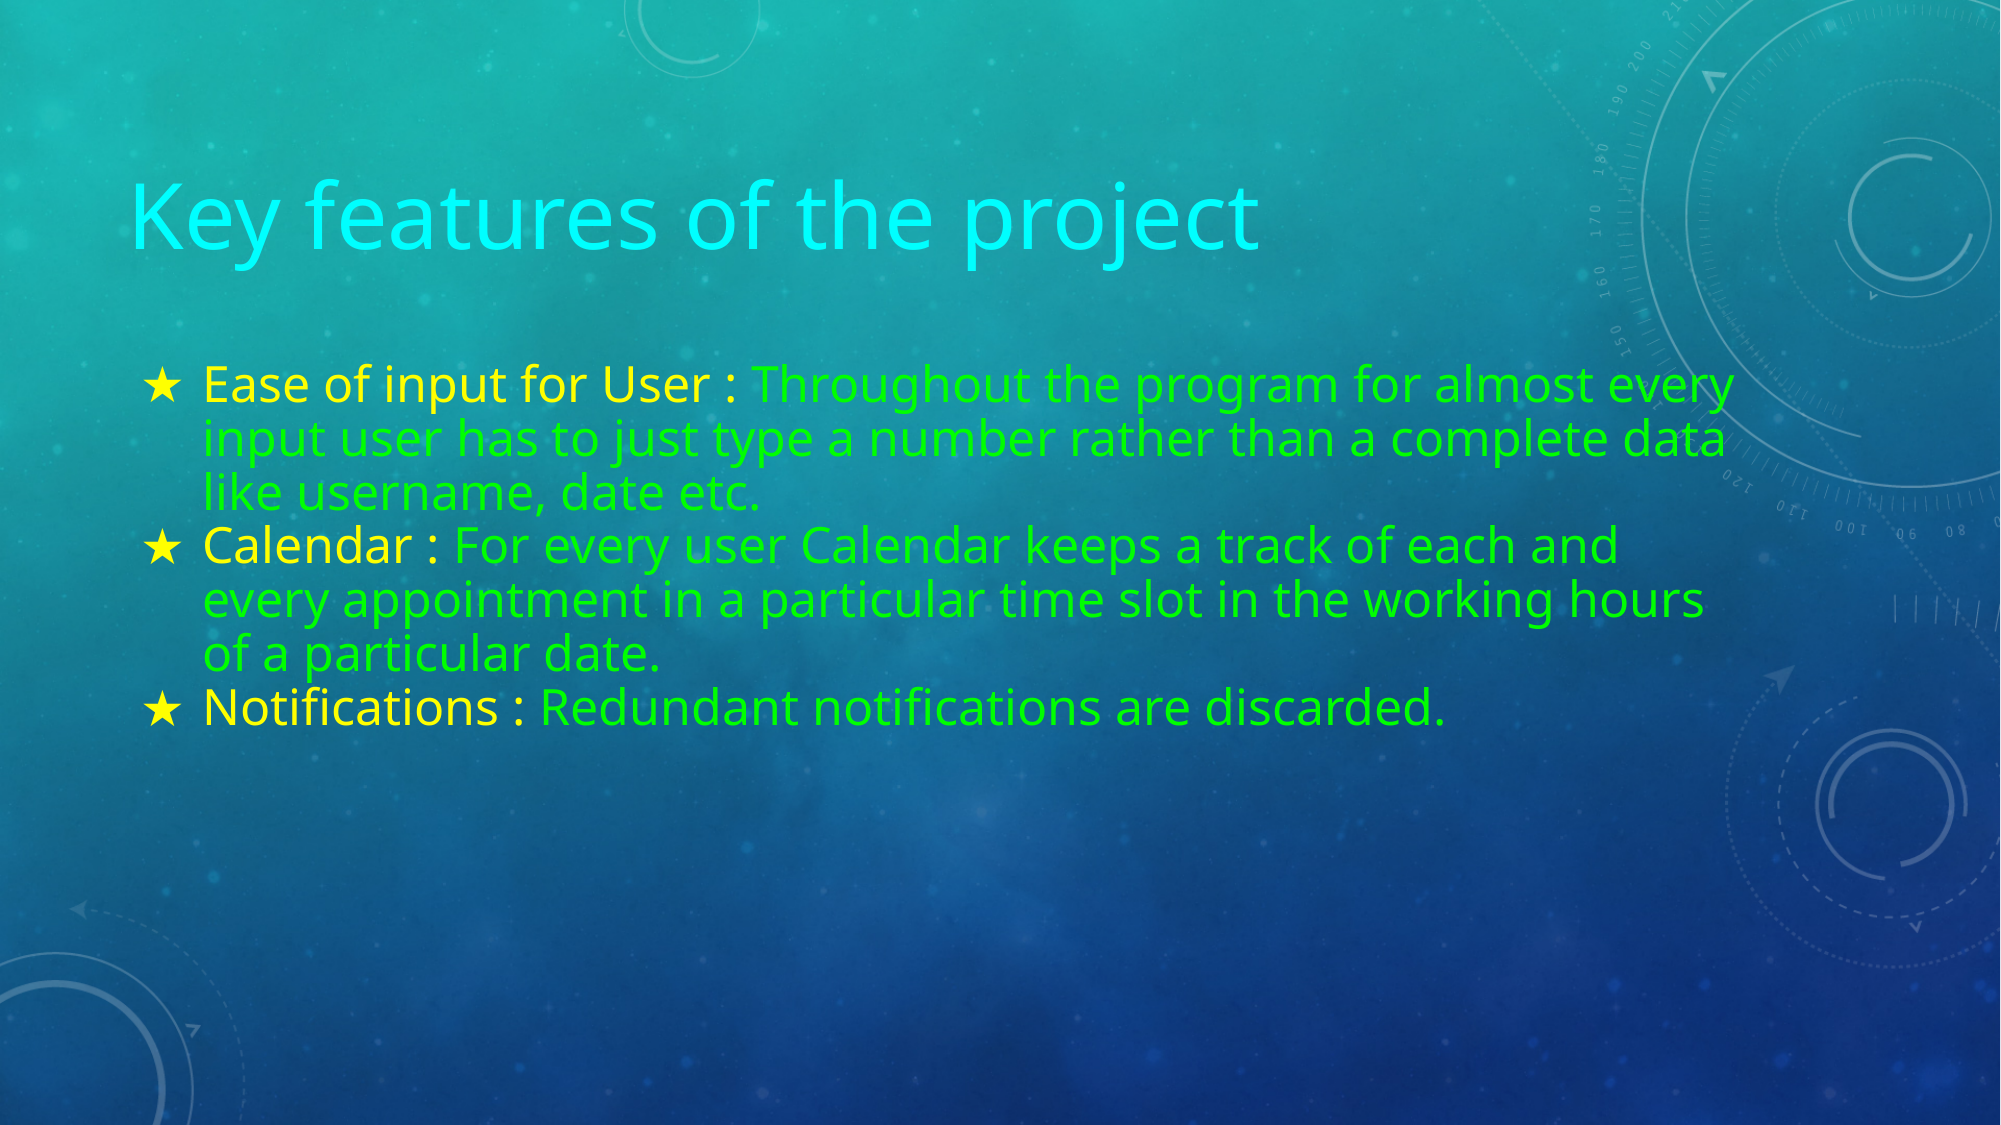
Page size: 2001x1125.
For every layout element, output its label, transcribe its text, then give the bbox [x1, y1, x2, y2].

picture [0, 0, 2001, 1125]
list Ease of input for User : Throughout the program for almost every input user has to just type a number rather than a complete data like username, date etc. Calendar : For every user Calendar keeps a track of each and every appointment in a particular time slot in the working hours of a particular date. Notifications : Redundant notifications are discarded. [112, 351, 1775, 950]
title Key features of the project [112, 99, 1775, 339]
